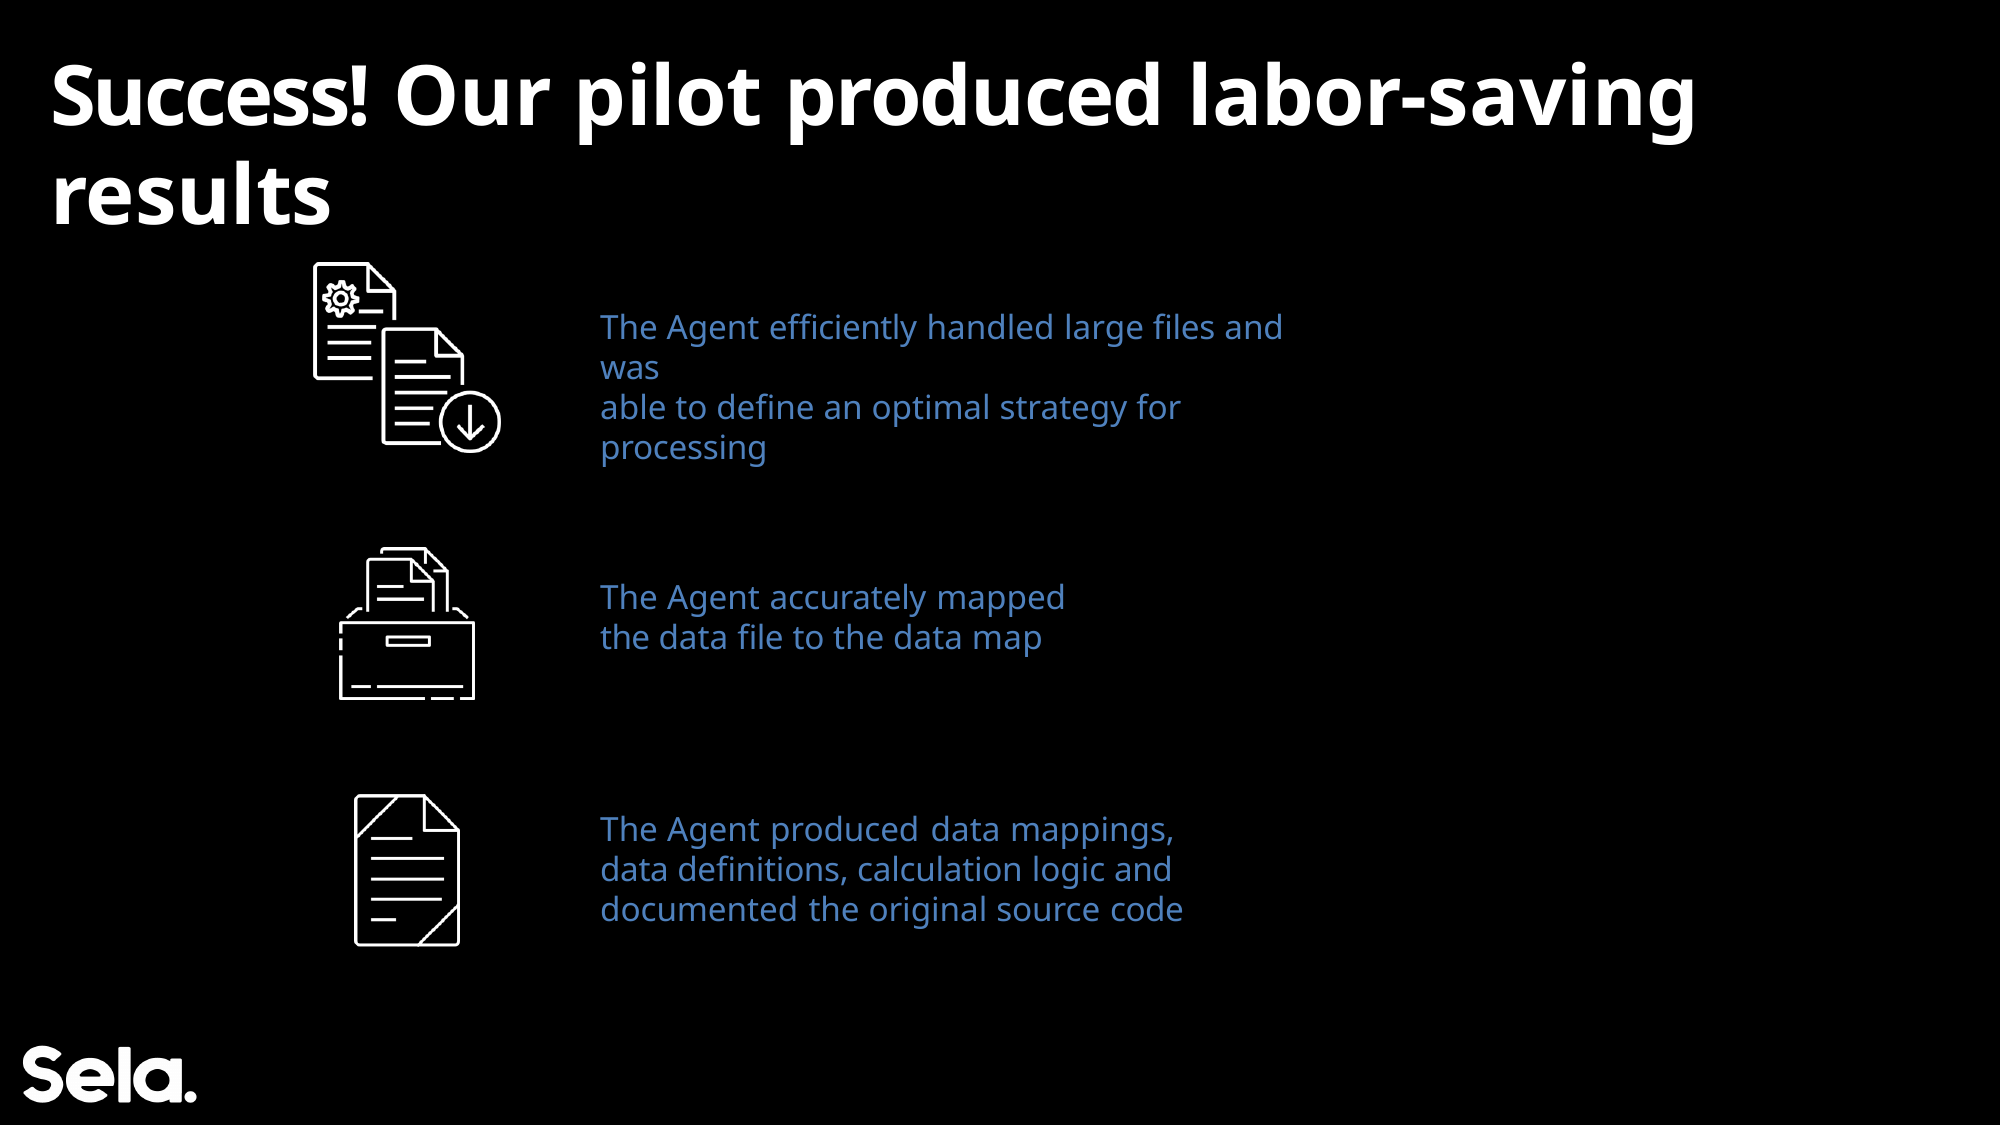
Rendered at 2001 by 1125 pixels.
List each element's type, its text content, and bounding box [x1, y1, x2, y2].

text_box The Agent efficiently handled large files and was able to define an optimal strategy for processing [598, 304, 1339, 467]
picture [8, 1022, 212, 1125]
picture [313, 262, 501, 453]
picture [354, 794, 461, 947]
text_box The Agent produced data mappings, data definitions, calculation logic and documented the original source code [598, 806, 1228, 928]
picture [339, 547, 475, 700]
text_box The Agent accurately mapped the data file to the data map [598, 574, 1113, 657]
title Success! Our pilot produced labor-saving results [47, 39, 1977, 242]
